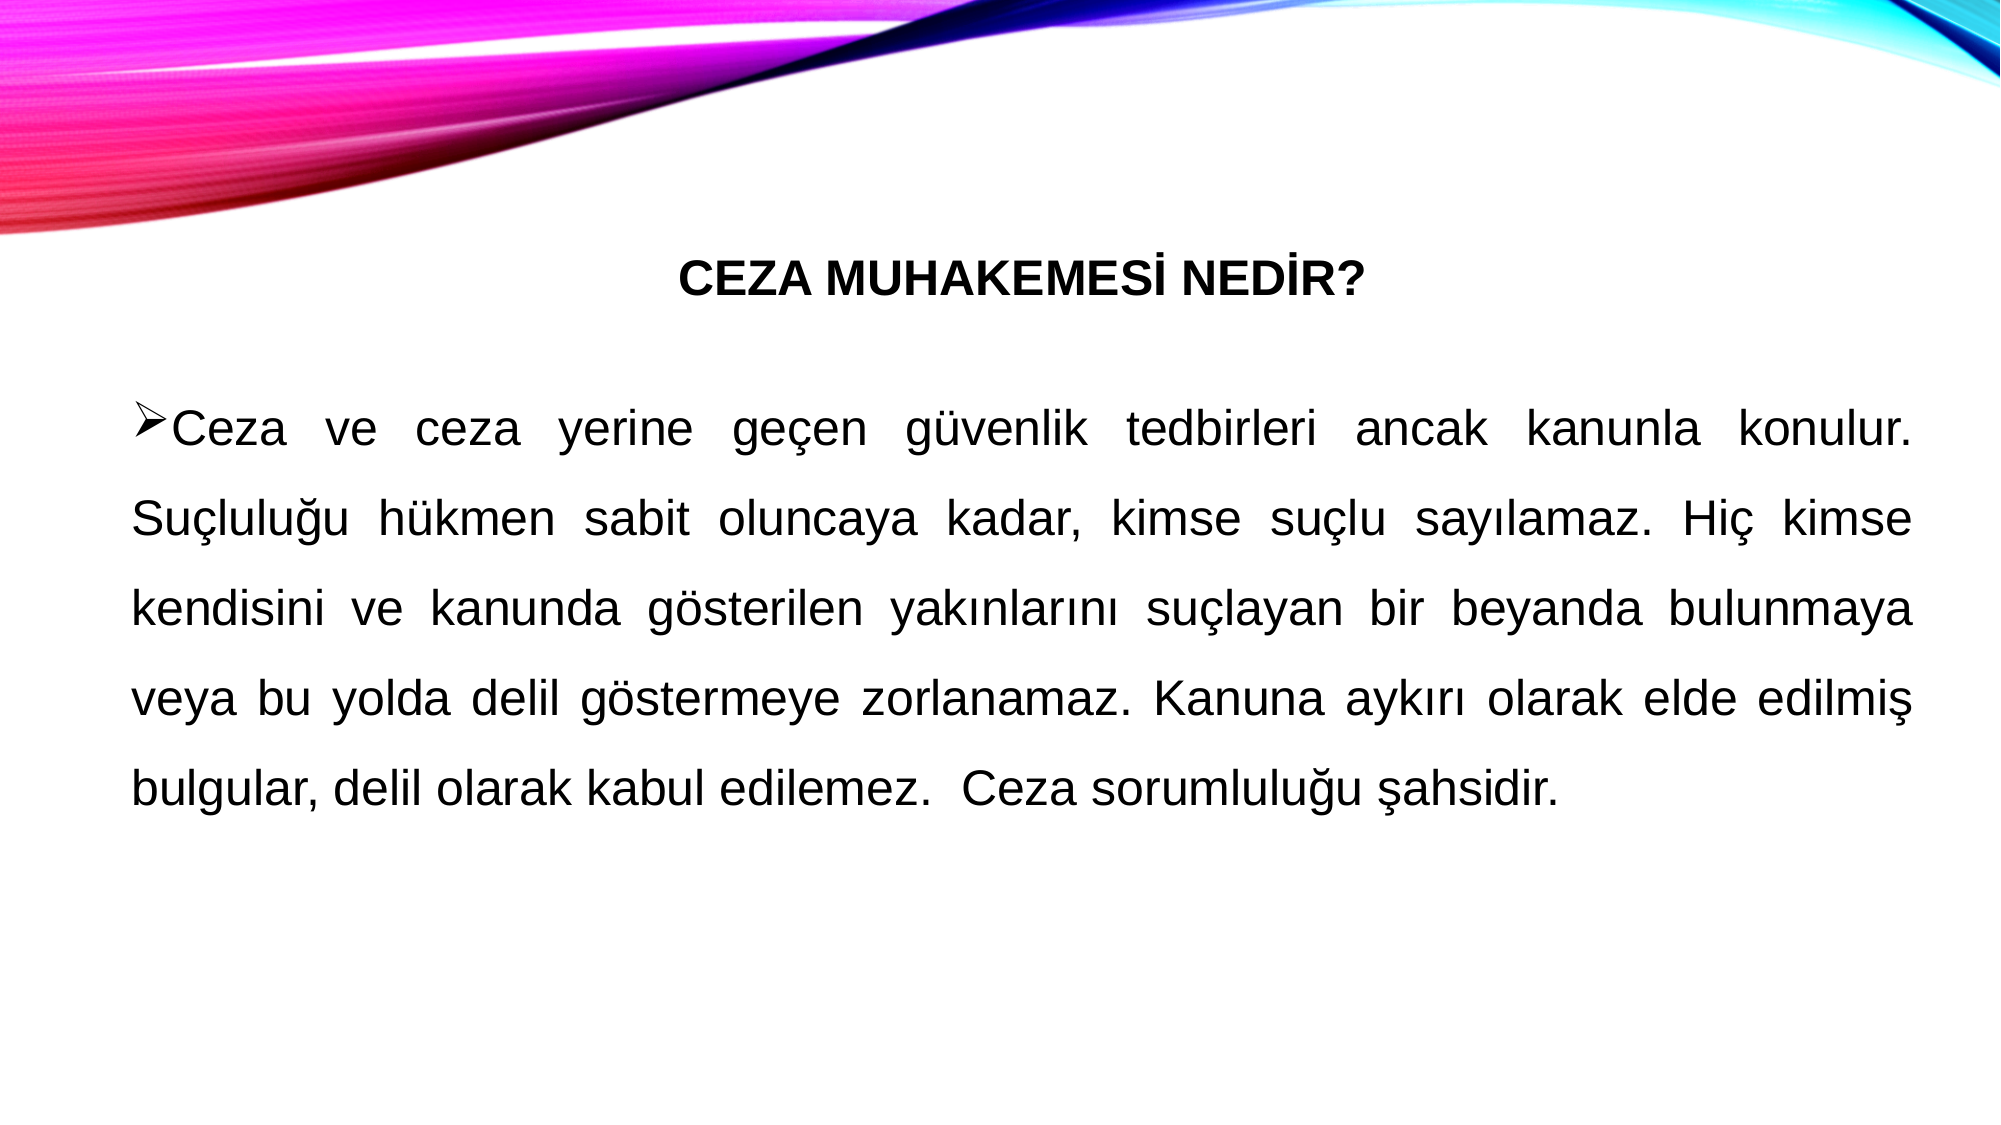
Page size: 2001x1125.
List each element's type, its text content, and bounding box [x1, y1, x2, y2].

text_box CEZA MUHAKEMESİ NEDİR? Ceza ve ceza yerine geçen güvenlik tedbirleri ancak kanunla konulur. Suçluluğu hükmen sabit oluncaya kadar, kimse suçlu sayılamaz. Hiç kimse kendisini ve kanunda gösterilen yakınlarını suçlayan bir beyanda bulunmaya veya bu yolda delil göstermeye zorlanamaz. Kanuna aykırı olarak elde edilmiş bulgular, delil olarak kabul edilemez. Ceza sorumluluğu şahsidir. [116, 178, 1929, 824]
picture [0, 0, 2000, 237]
picture [1910, 0, 2000, 45]
picture [1890, 0, 2000, 75]
